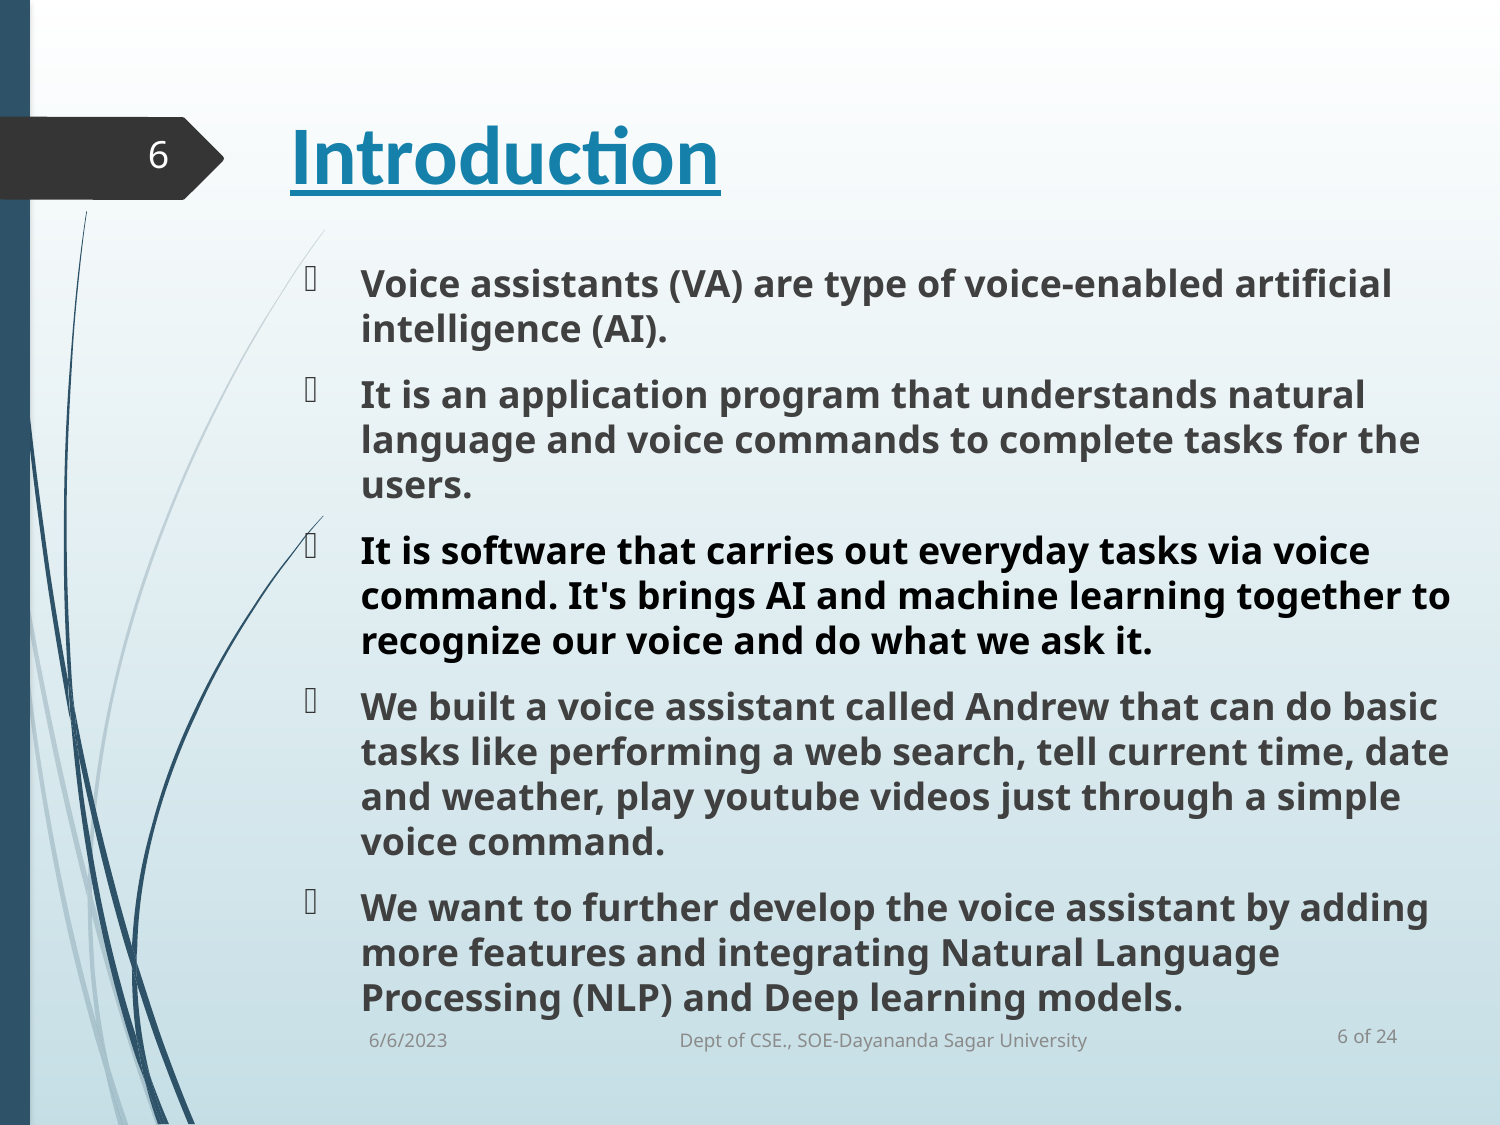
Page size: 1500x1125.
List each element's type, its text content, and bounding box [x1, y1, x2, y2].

list Voice assistants (VA) are type of voice-enabled artificial intelligence (AI). It is an application program that understands natural language and voice commands to complete tasks for the users. It is software that carries out everyday tasks via voice command. It's brings AI and machine learning together to recognize our voice and do what we ask it. We built a voice assistant called Andrew that can do basic tasks like performing a web search, tell current time, date and weather, play youtube videos just through a simple voice command. We want to further develop the voice assistant by adding more features and integrating Natural Language Processing (NLP) and Deep learning models. [289, 252, 1477, 873]
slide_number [318, 1009, 463, 1071]
footer Dept of CSE., SOE-Dayananda Sagar University [462, 1009, 1304, 1070]
slide_number 6 of 24 [1303, 1007, 1432, 1068]
text_box 6 [133, 123, 884, 189]
title Introduction [275, 94, 1356, 217]
